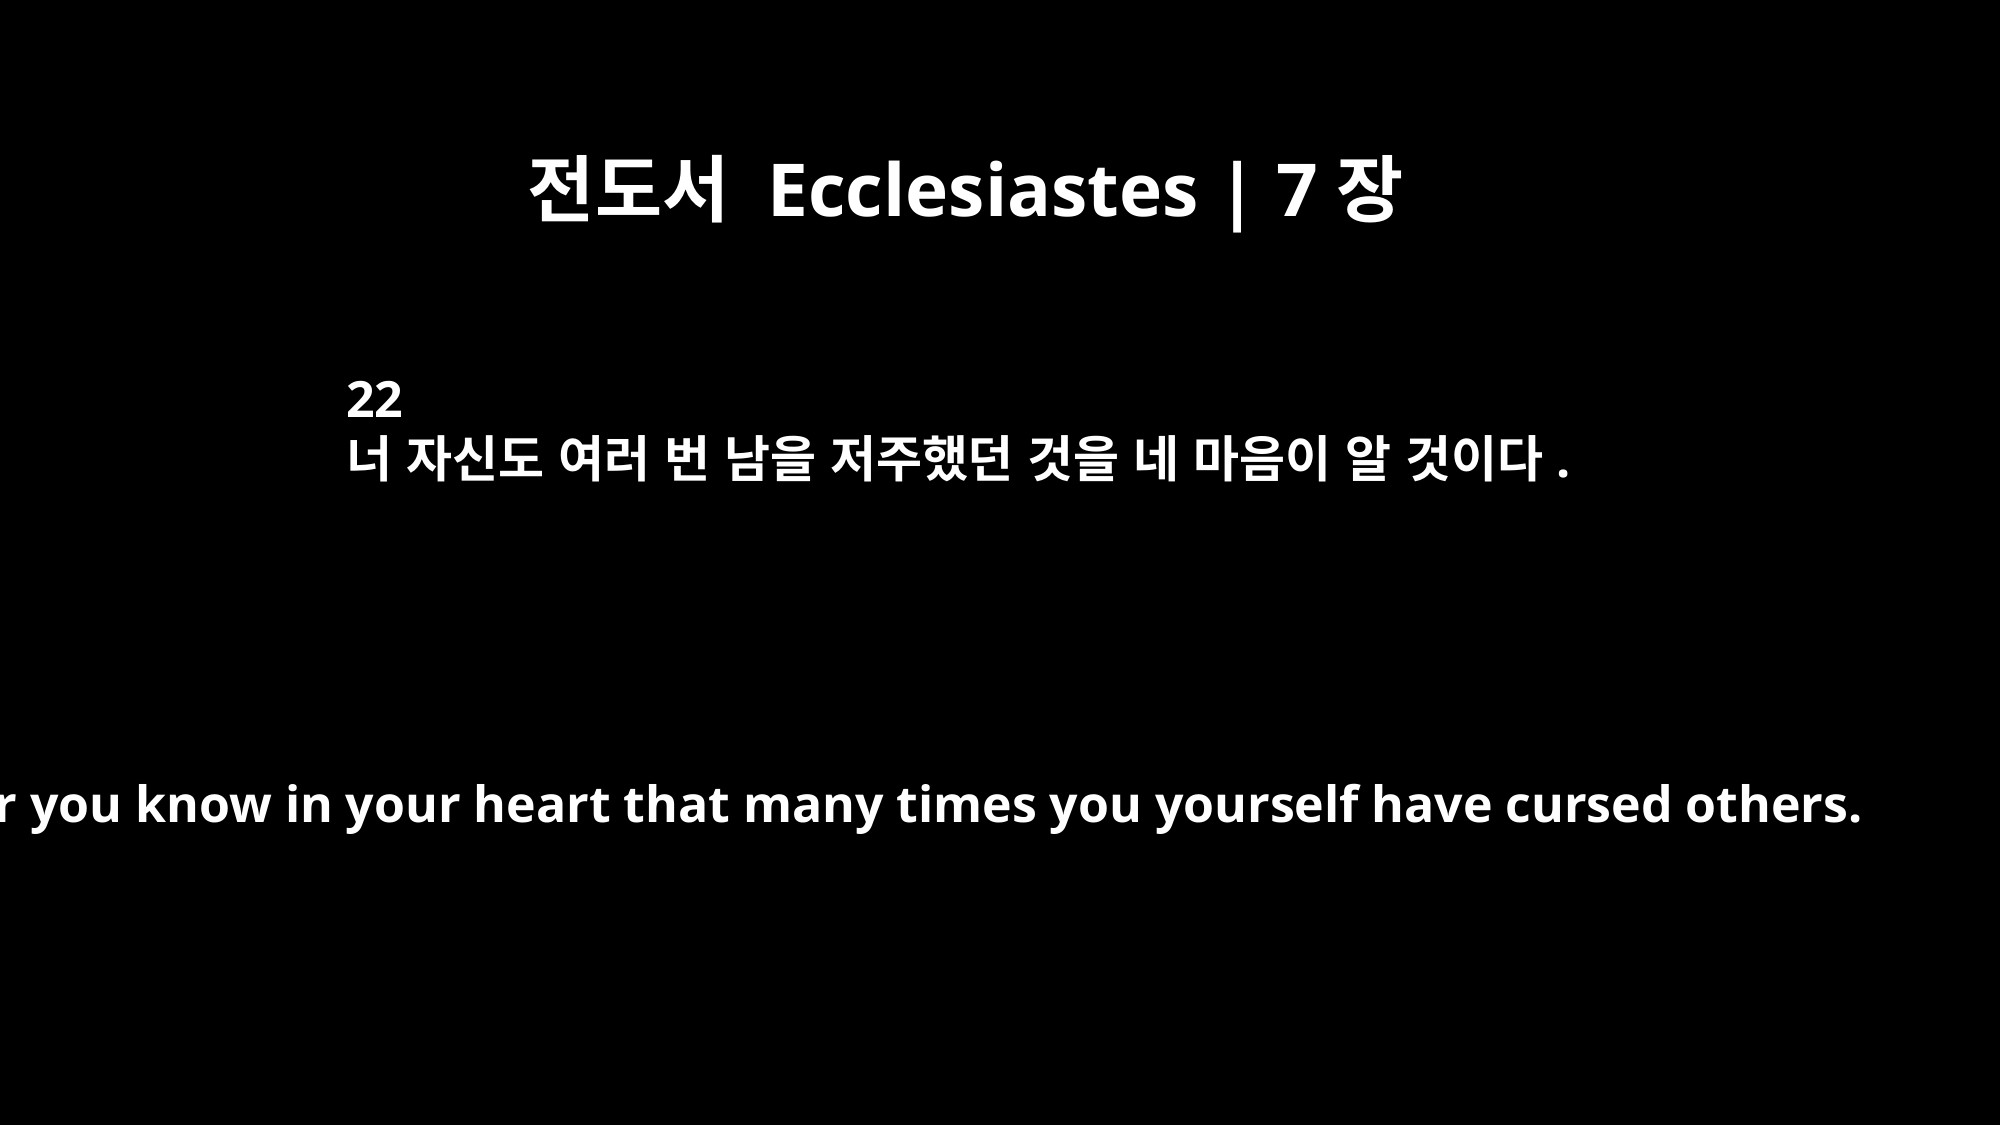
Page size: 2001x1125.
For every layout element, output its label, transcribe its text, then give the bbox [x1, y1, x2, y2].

text_box 22 너 자신도 여러 번 남을 저주했던 것을 네 마음이 알 것이다. [331, 359, 1586, 495]
text_box 전도서 Ecclesiastes | 7장 [513, 136, 1419, 239]
text_box for you know in your heart that many times you yourself have cursed others. [0, 764, 1879, 840]
